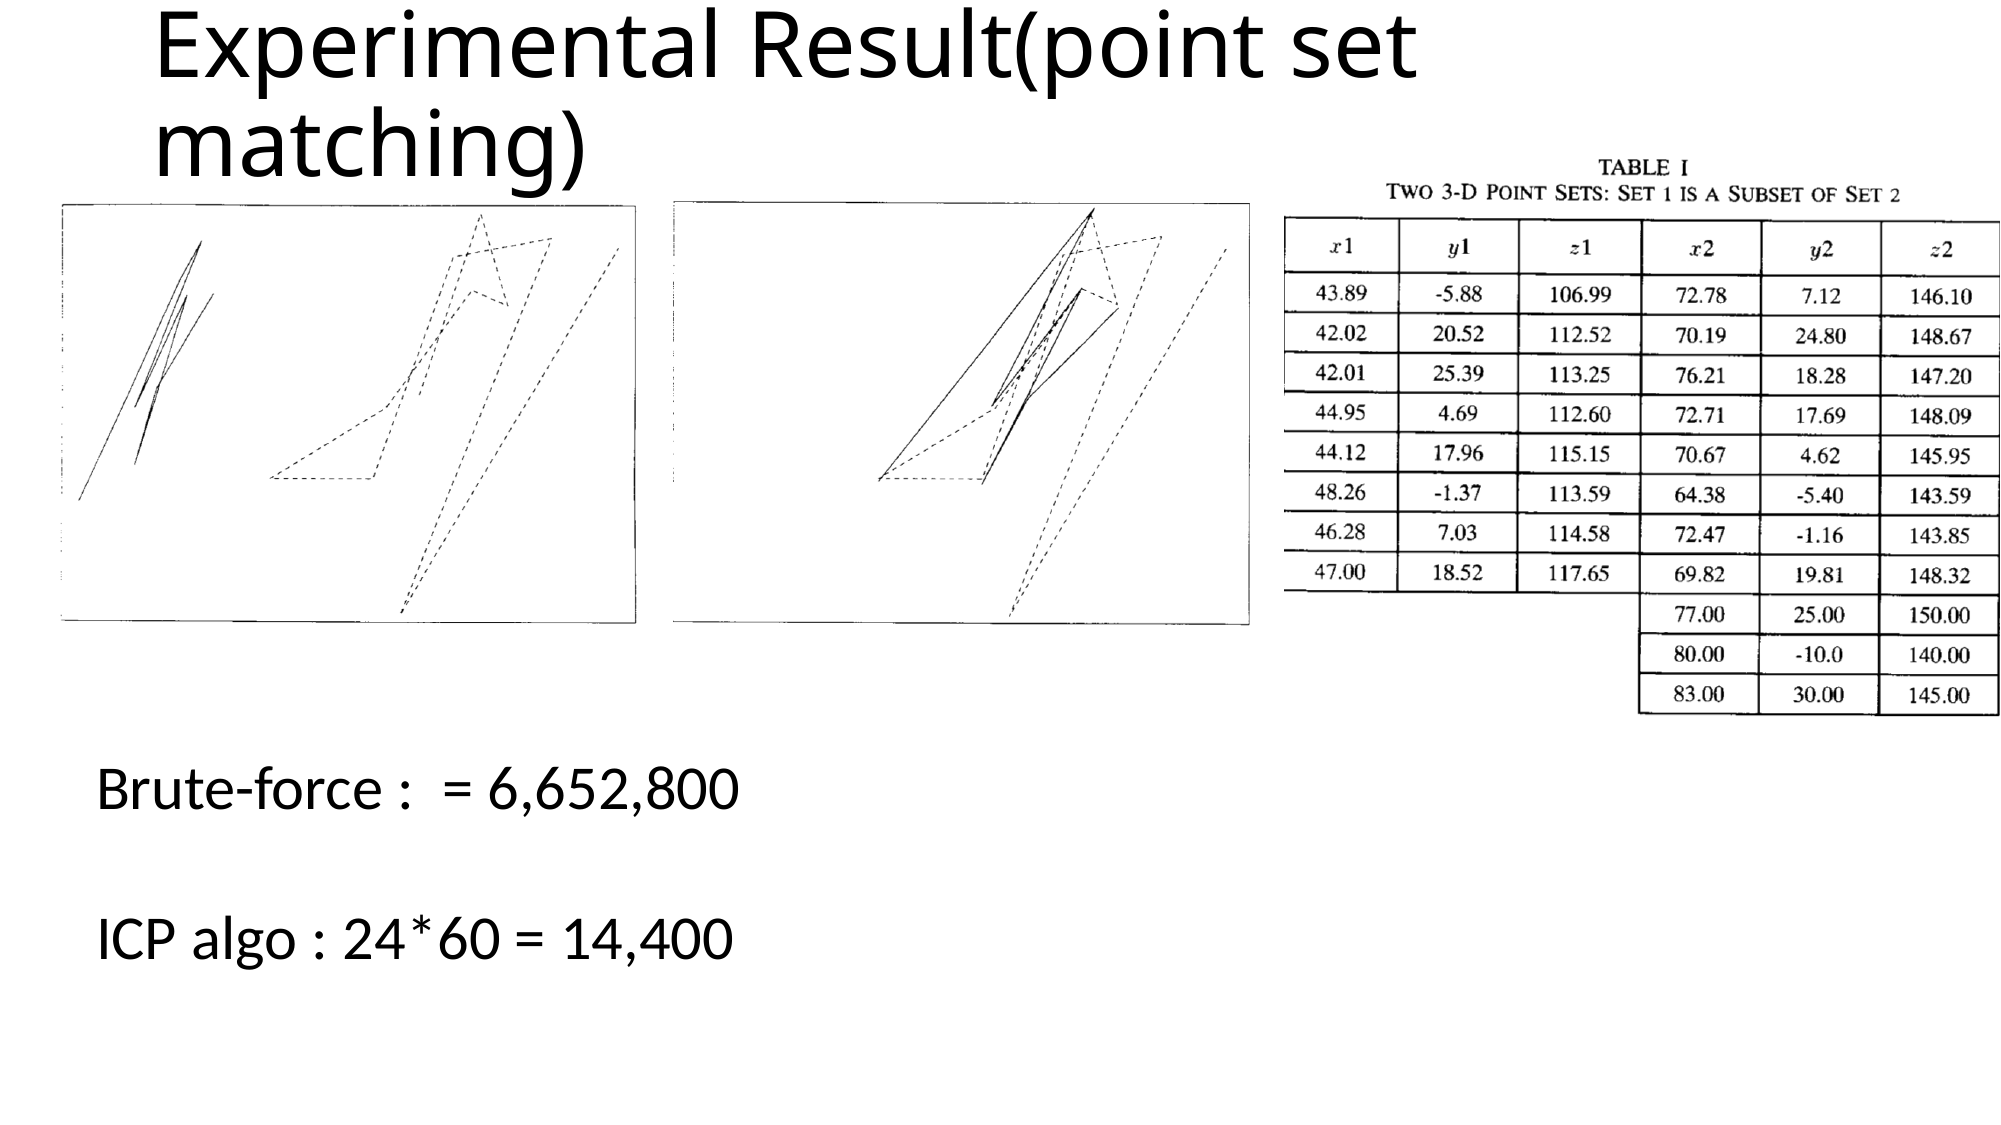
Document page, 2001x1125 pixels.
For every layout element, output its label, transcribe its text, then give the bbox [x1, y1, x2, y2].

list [60, 203, 636, 624]
picture [673, 200, 1250, 626]
picture [1284, 147, 2000, 717]
title Experimental Result(point set matching) [137, 14, 1863, 181]
